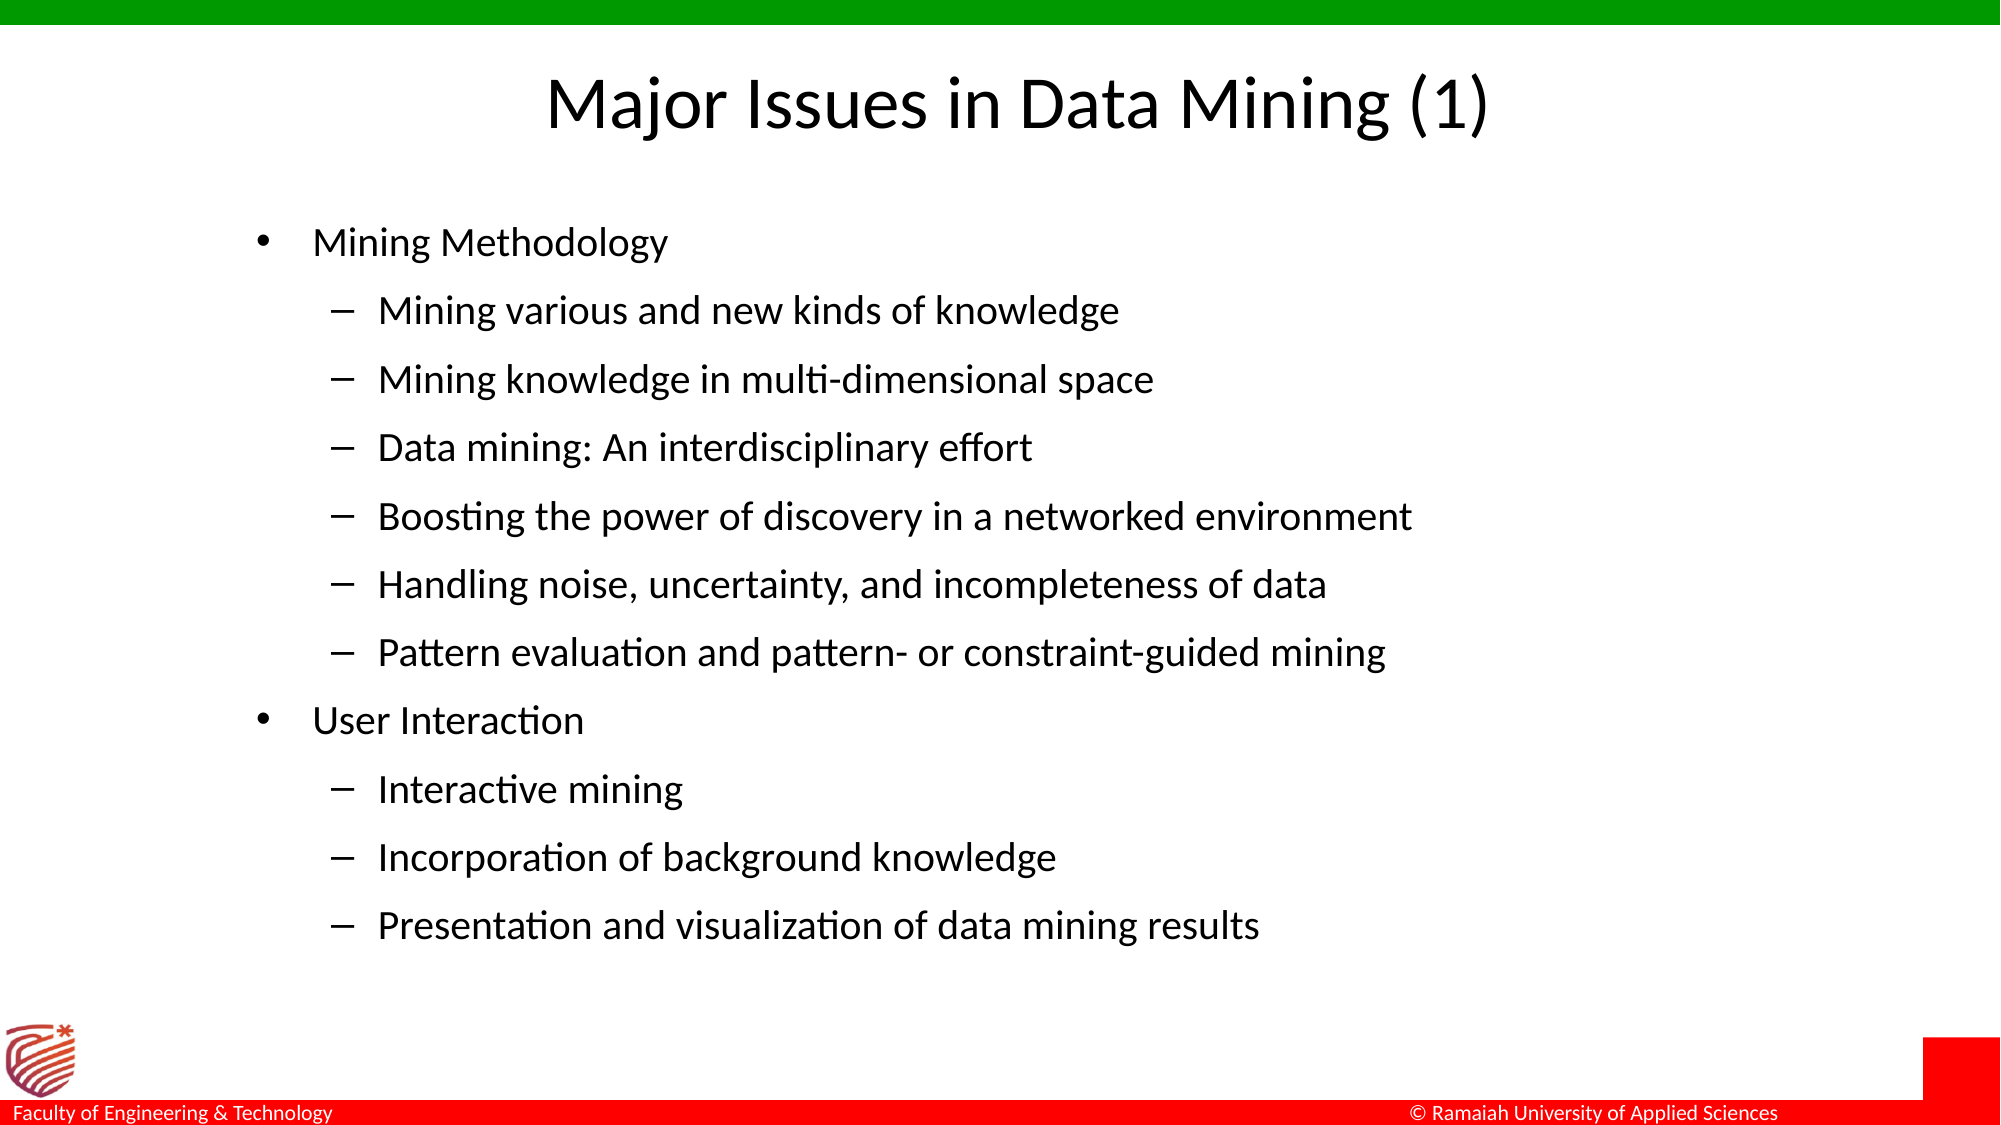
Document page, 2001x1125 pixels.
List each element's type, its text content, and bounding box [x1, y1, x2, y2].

picture [0, 1013, 84, 1100]
title Major Issues in Data Mining (1) [425, 50, 1613, 147]
list Mining Methodology Mining various and new kinds of knowledge Mining knowledge in multi-dimensional space Data mining: An interdisciplinary effort Boosting the power of discovery in a networked environment Handling noise, uncertainty, and incompleteness of data Pattern evaluation and pattern- or constraint-guided mining User Interaction Interactive mining Incorporation of background knowledge Presentation and visualization of data mining results [240, 197, 1805, 1023]
